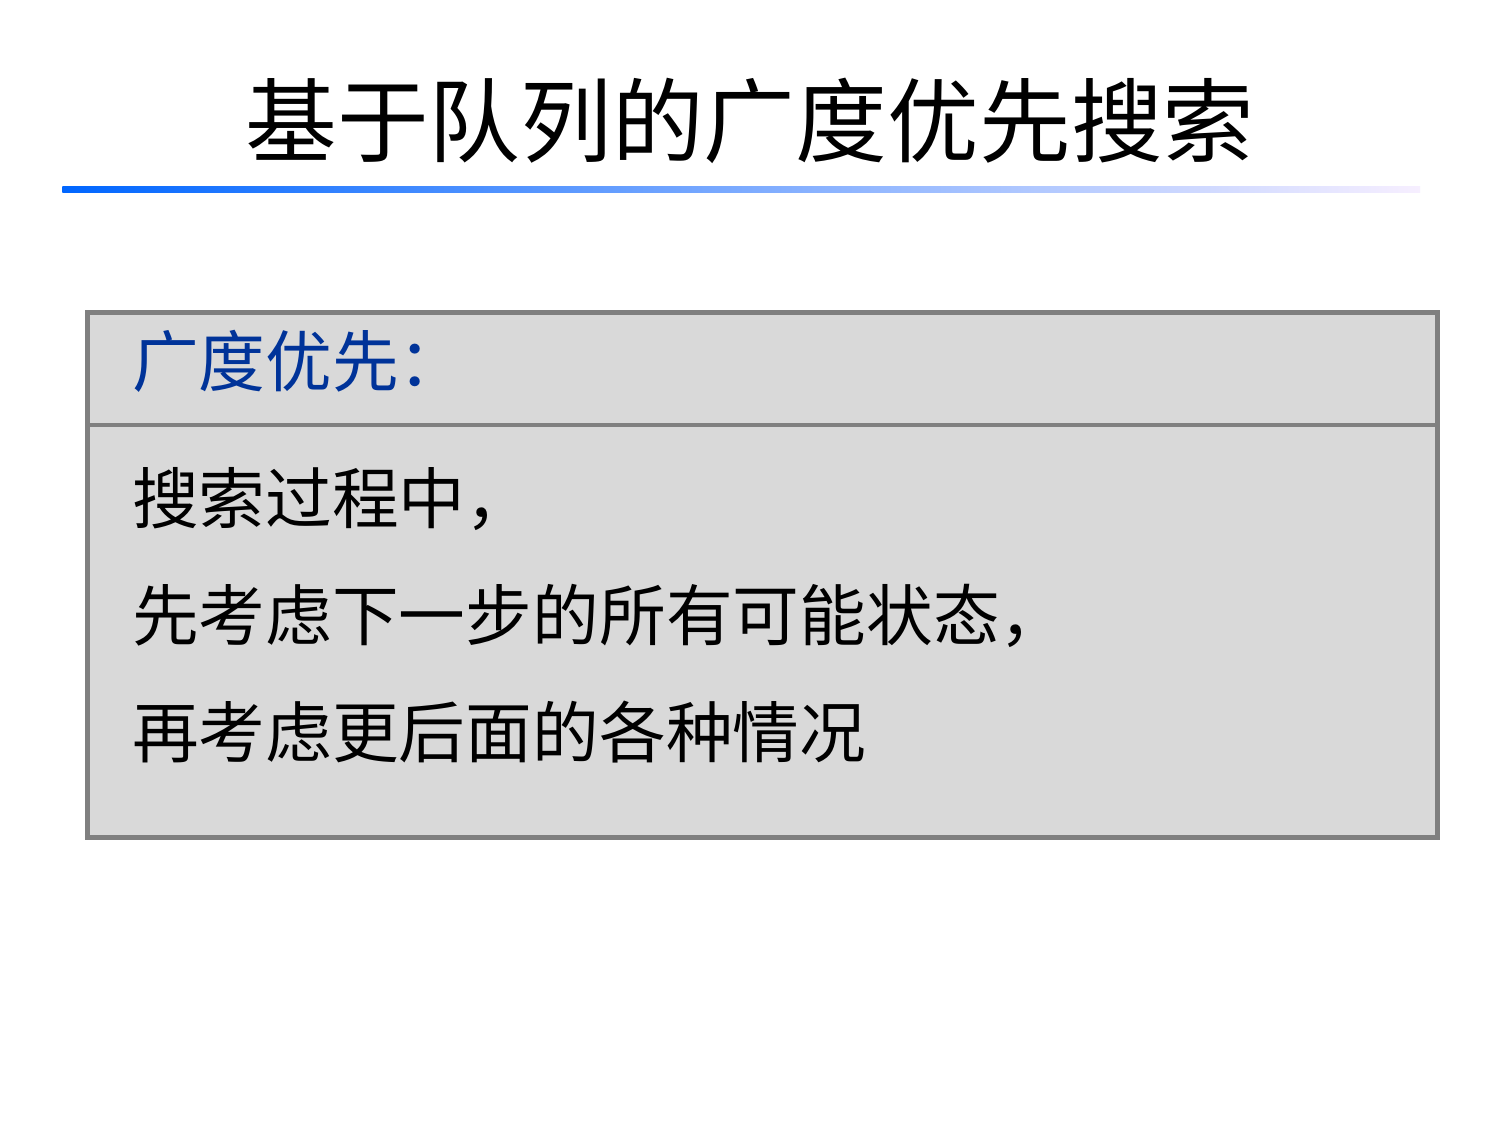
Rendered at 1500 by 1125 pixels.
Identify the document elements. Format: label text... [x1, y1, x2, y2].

text_box 广度优先： [87, 312, 1438, 425]
text_box [62, 186, 1421, 193]
text_box 搜索过程中， 先考虑下一步的所有可能状态， 再考虑更后面的各种情况 [87, 425, 1438, 838]
title 基于队列的广度优先搜索 [74, 24, 1426, 213]
